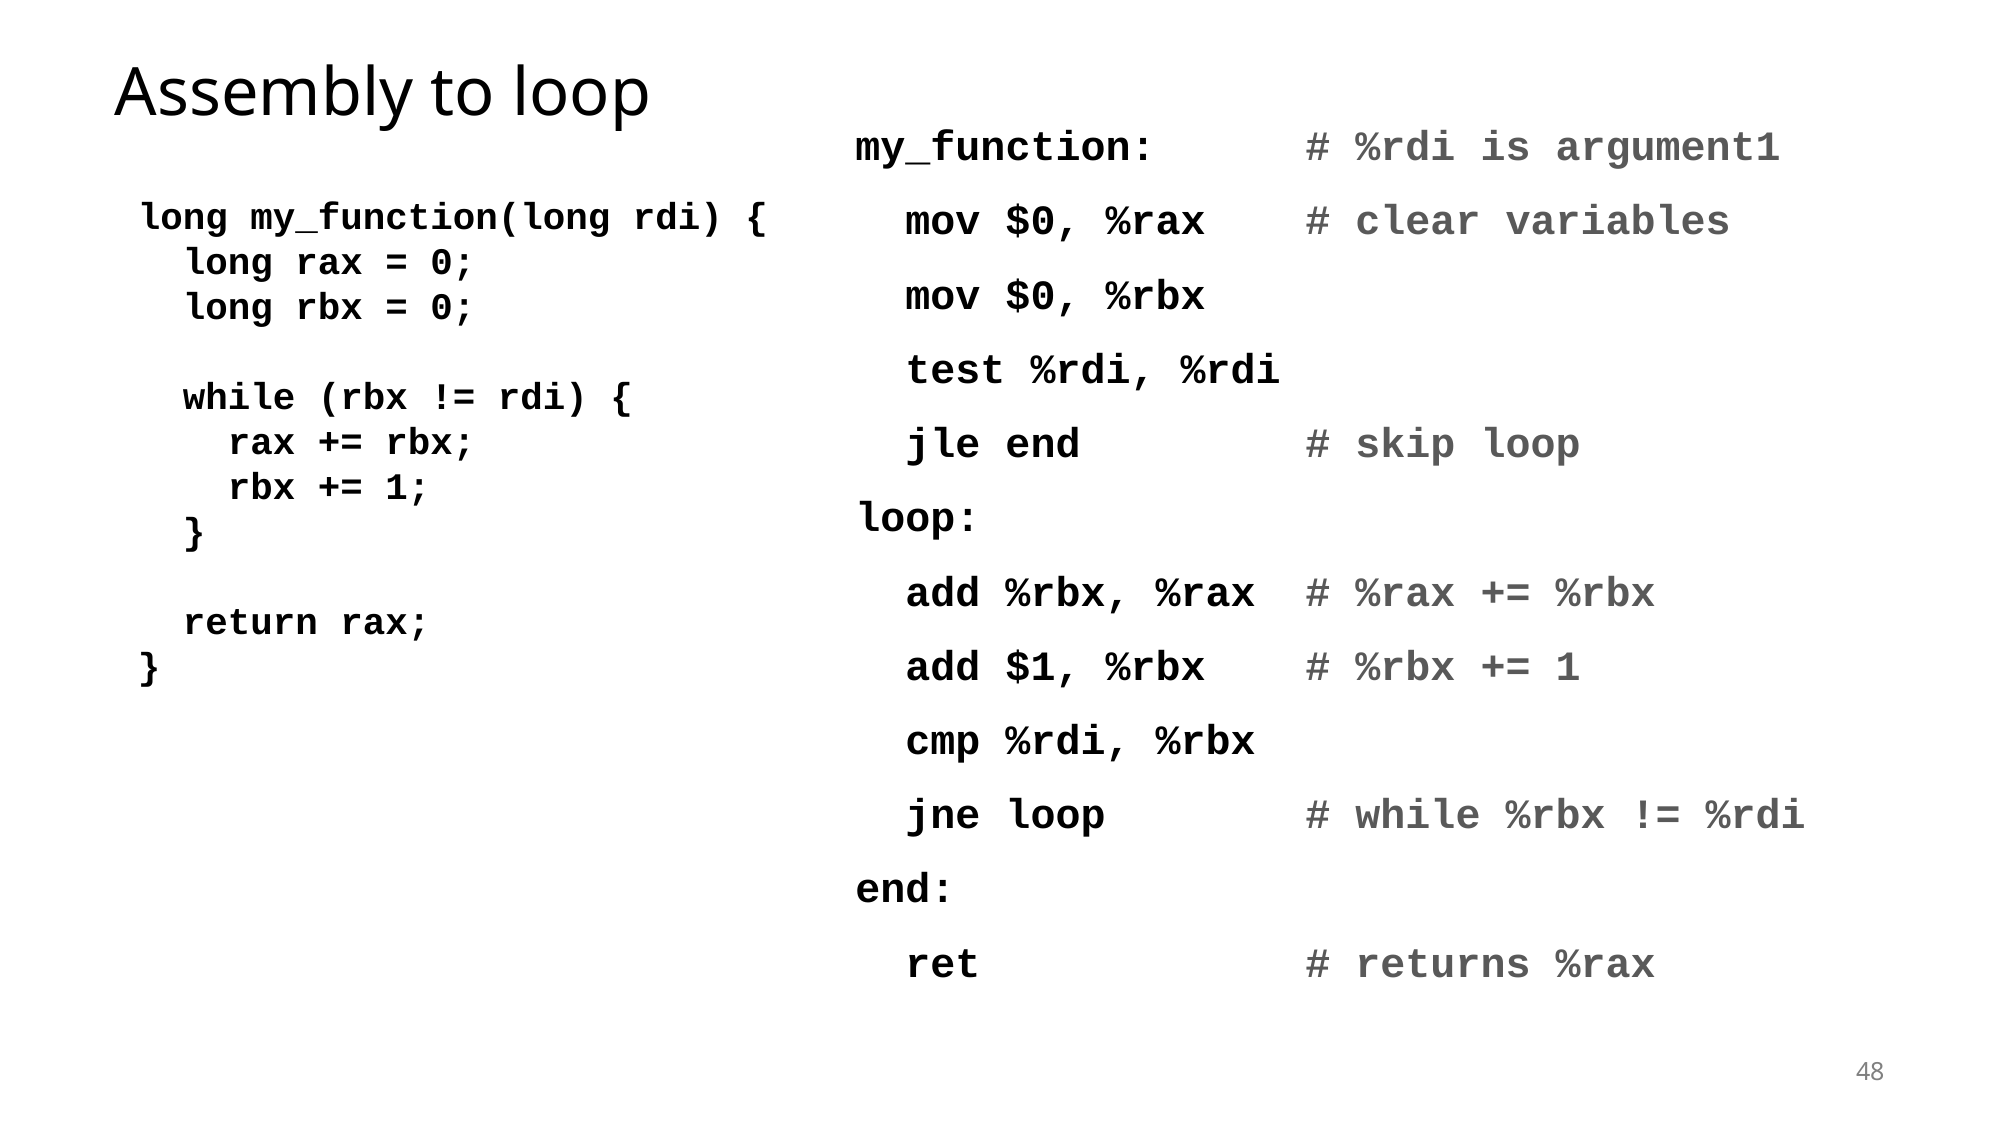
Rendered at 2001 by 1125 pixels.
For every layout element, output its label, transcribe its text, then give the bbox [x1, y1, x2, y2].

slide_number 48 [1749, 1042, 1900, 1103]
text_box long my_function(long rdi) { long rax = 0; long rbx = 0; while (rbx != rdi) { rax += rbx; rbx += 1; } return rax; } [123, 184, 826, 740]
list my_function: # %rdi is argument1 mov $0, %rax # clear variables mov $0, %rbx test %rdi, %rdi jle end # skip loop loop: add %rbx, %rax # %rax += %rbx add $1, %rbx # %rbx += 1 cmp %rdi, %rbx jne loop # while %rbx != %rdi end: ret # returns %rax [840, 117, 1900, 1013]
title Assembly to loop [99, 37, 1900, 150]
